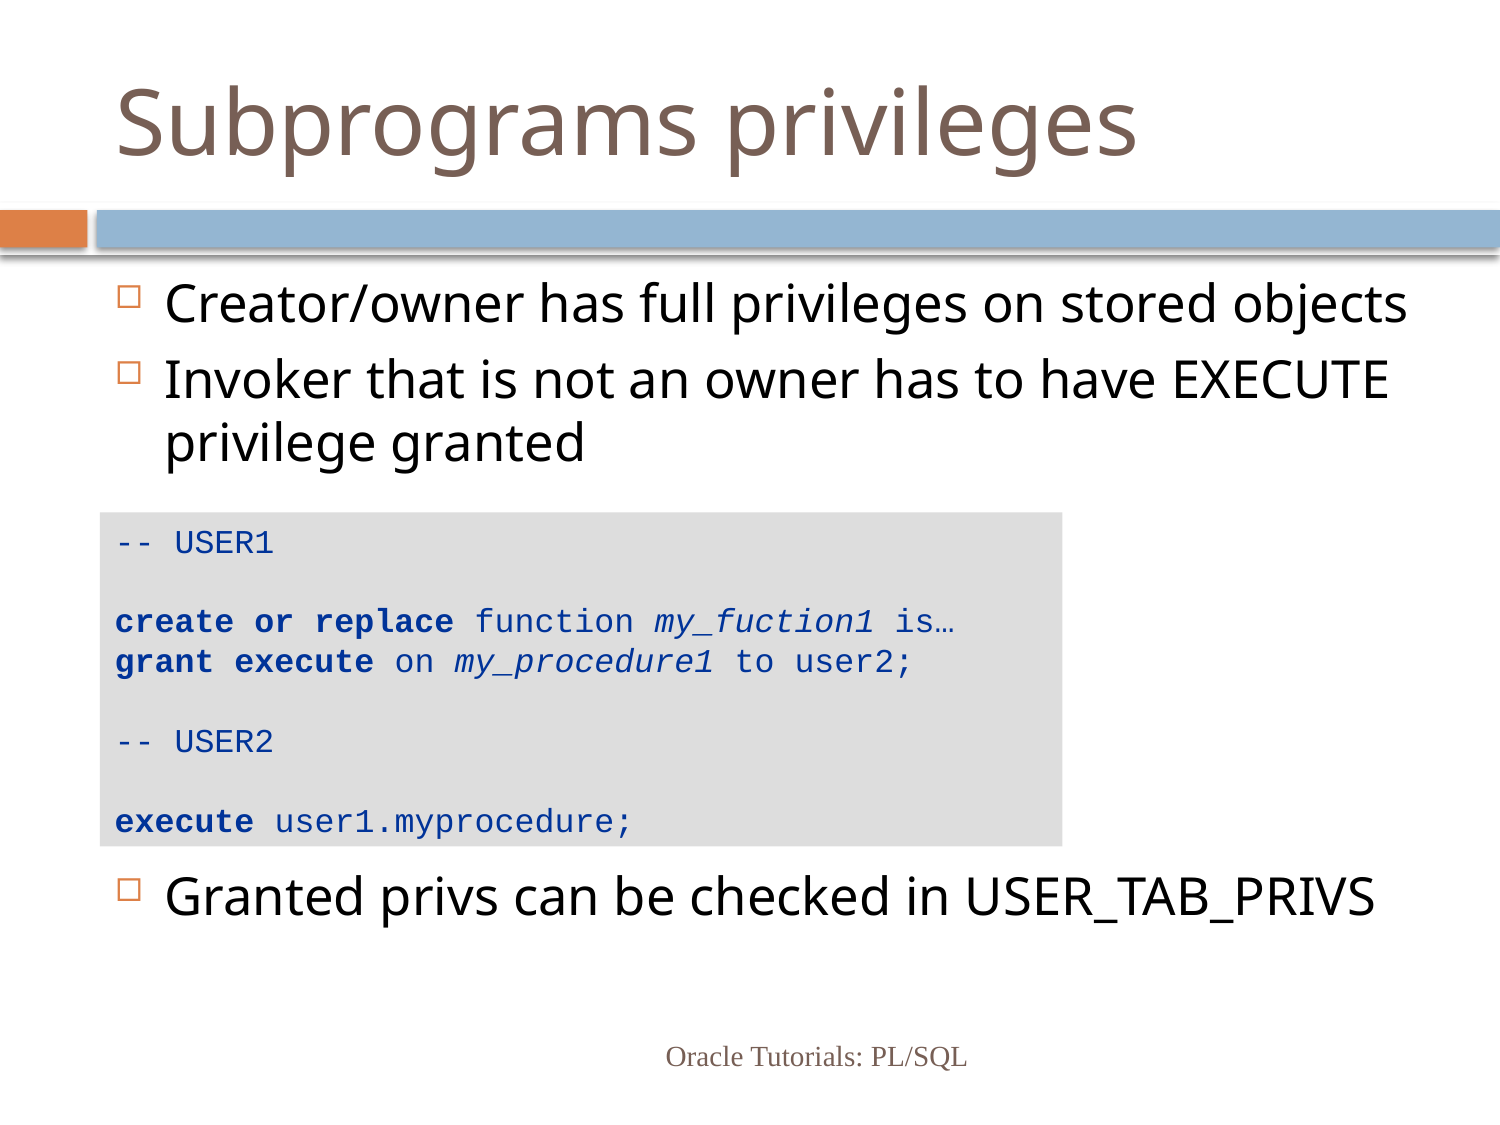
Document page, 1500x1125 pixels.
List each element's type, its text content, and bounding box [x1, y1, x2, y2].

title Subprograms privileges [100, 37, 1438, 200]
text_box -- USER1 create or replace function my_fuction1 is… grant execute on my_procedure1 to user2; -- USER2 execute user1.myprocedure; [99, 512, 1063, 847]
footer Oracle Tutorials: PL/SQL [99, 1024, 990, 1085]
list Creator/owner has full privileges on stored objects Invoker that is not an owner has to have EXECUTE privilege granted Granted privs can be checked in USER_TAB_PRIVS [100, 262, 1438, 1000]
